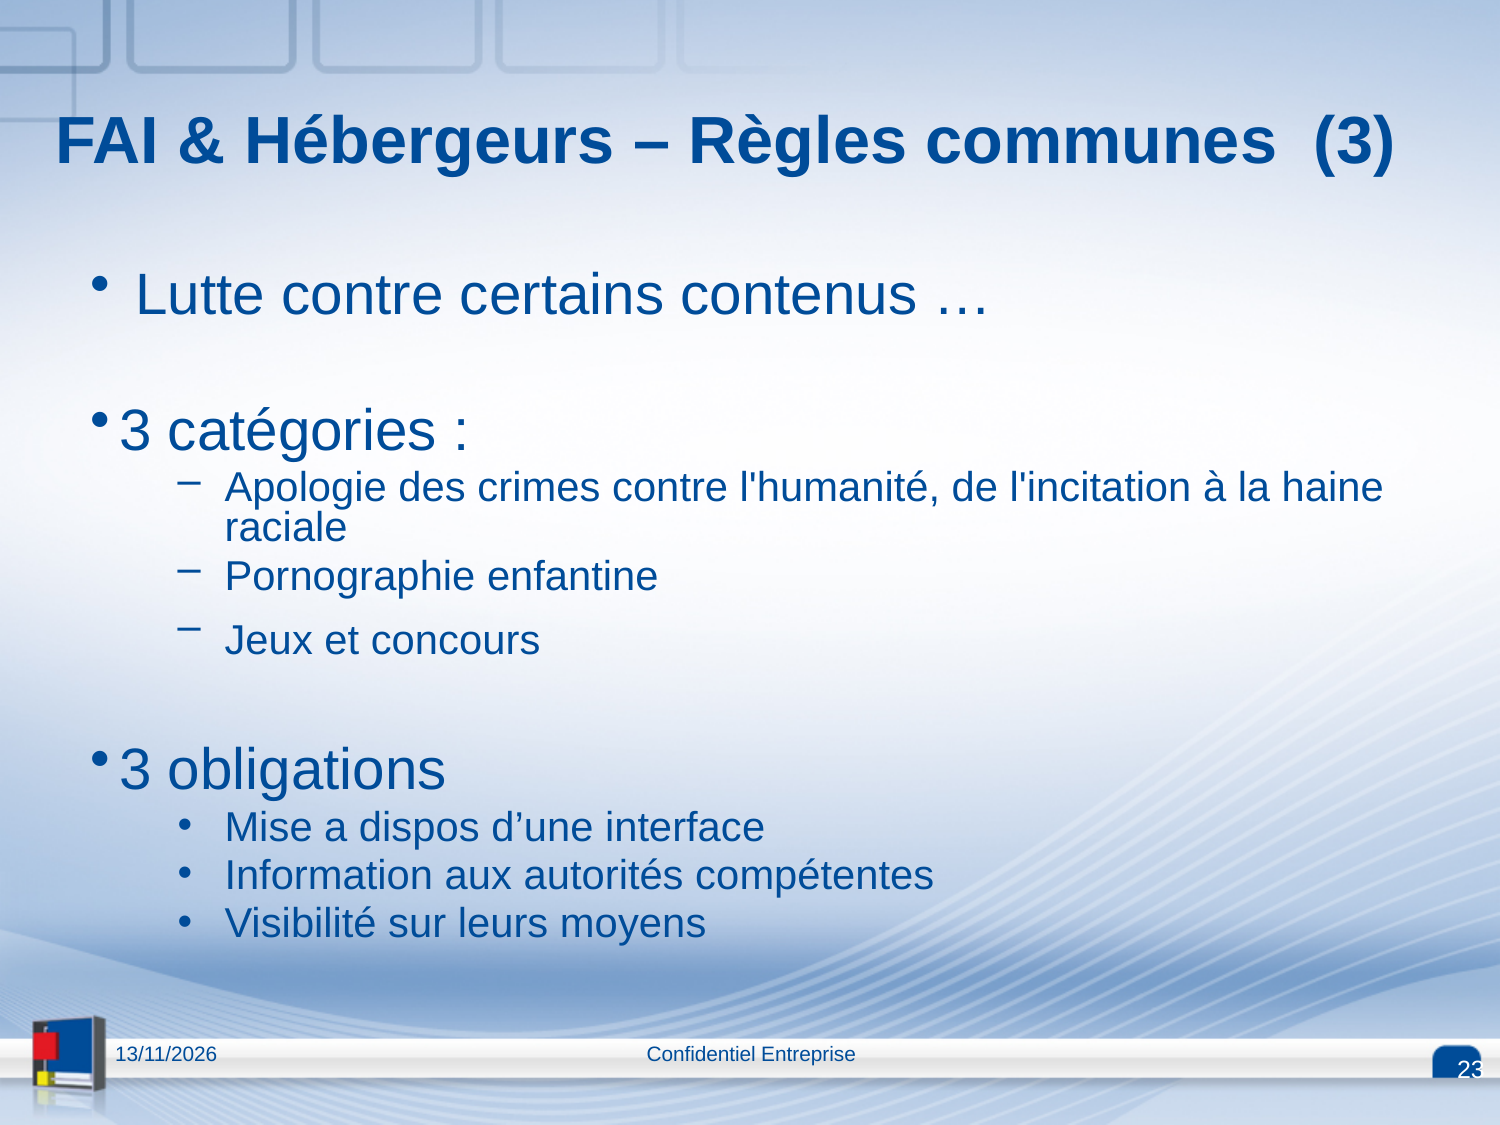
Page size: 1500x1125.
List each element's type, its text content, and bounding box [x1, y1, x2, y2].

text_box FAI & Hébergeurs – Règles communes (3) [41, 42, 1439, 231]
picture [0, 0, 1500, 1125]
footer Confidentiel Entreprise [513, 1023, 989, 1084]
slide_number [100, 1023, 254, 1084]
slide_number 23 [1399, 1034, 1500, 1103]
list Lutte contre certains contenus … 3 catégories : Apologie des crimes contre l'humanité, de l'incitation à la haine raciale Pornographie enfantine Jeux et concours 3 obligations Mise a dispos d’une interface Information aux autorités compétentes Visibilité sur leurs moyens [74, 262, 1426, 1006]
